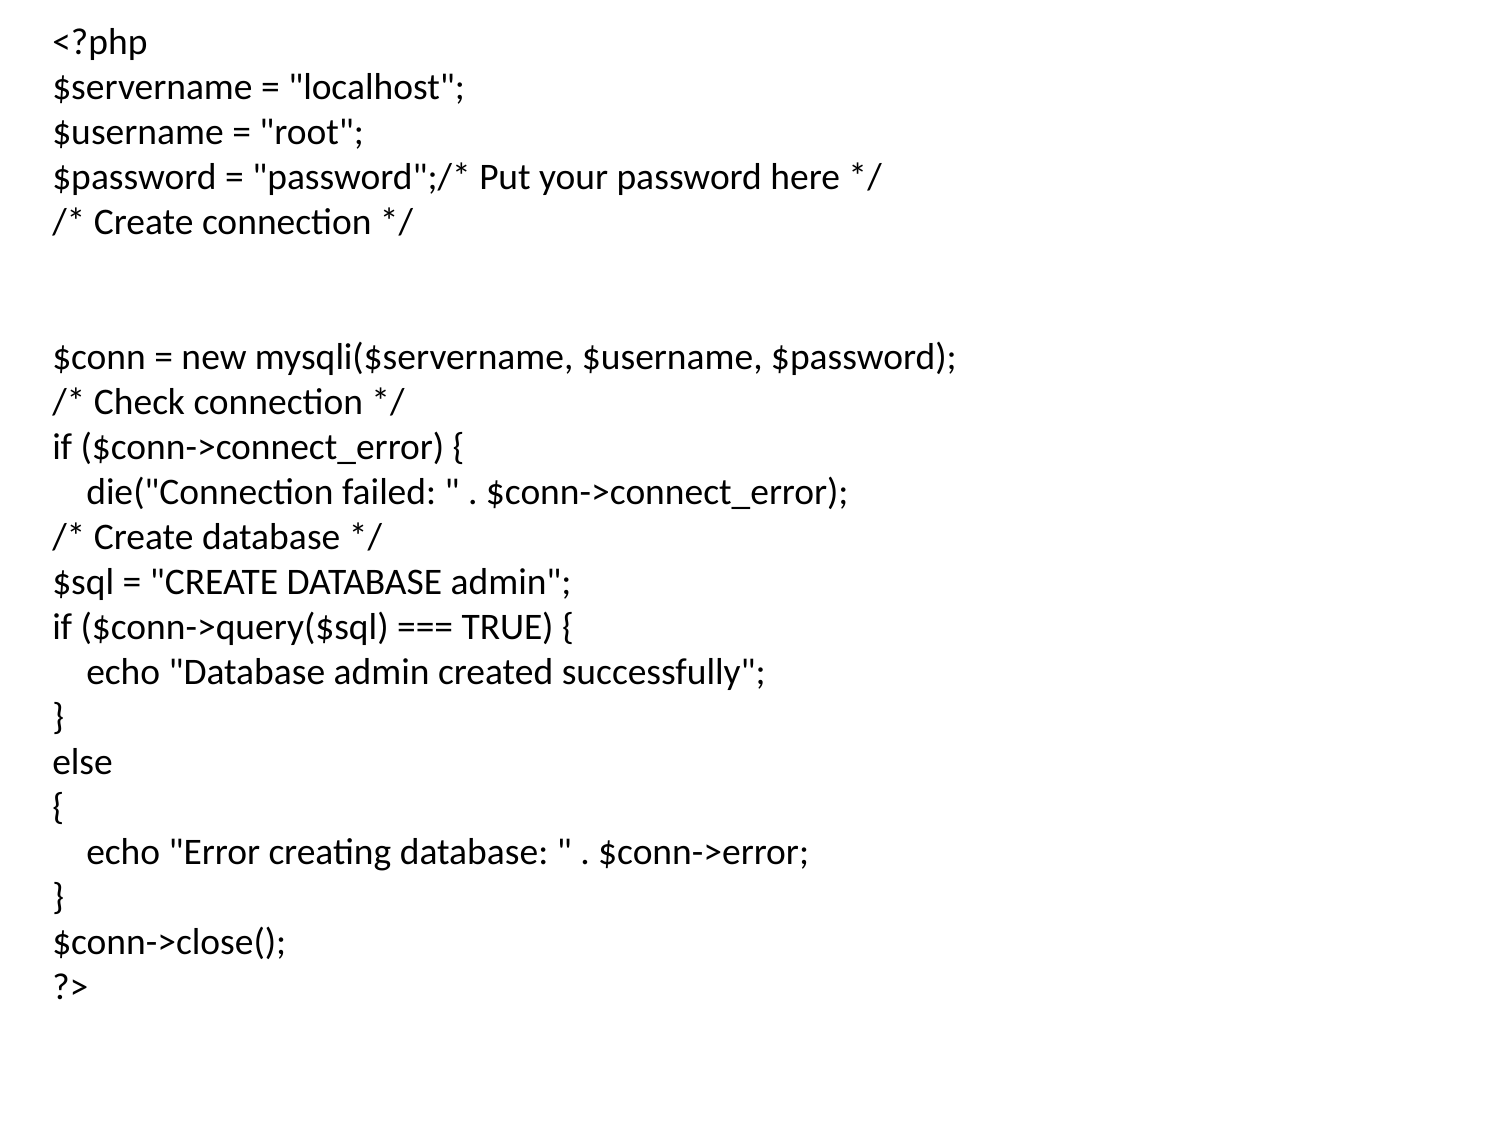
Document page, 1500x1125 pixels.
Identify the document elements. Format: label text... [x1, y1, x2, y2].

text_box <?php $servername = "localhost"; $username = "root"; $password = "password";/* Put your password here */ /* Create connection */ $conn = new mysqli($servername, $username, $password); /* Check connection */ if ($conn->connect_error) { die("Connection failed: " . $conn->connect_error); /* Create database */ $sql = "CREATE DATABASE admin"; if ($conn->query($sql) === TRUE) { echo "Database admin created successfully"; } else { echo "Error creating database: " . $conn->error; } $conn->close(); ?> [37, 9, 1438, 1015]
